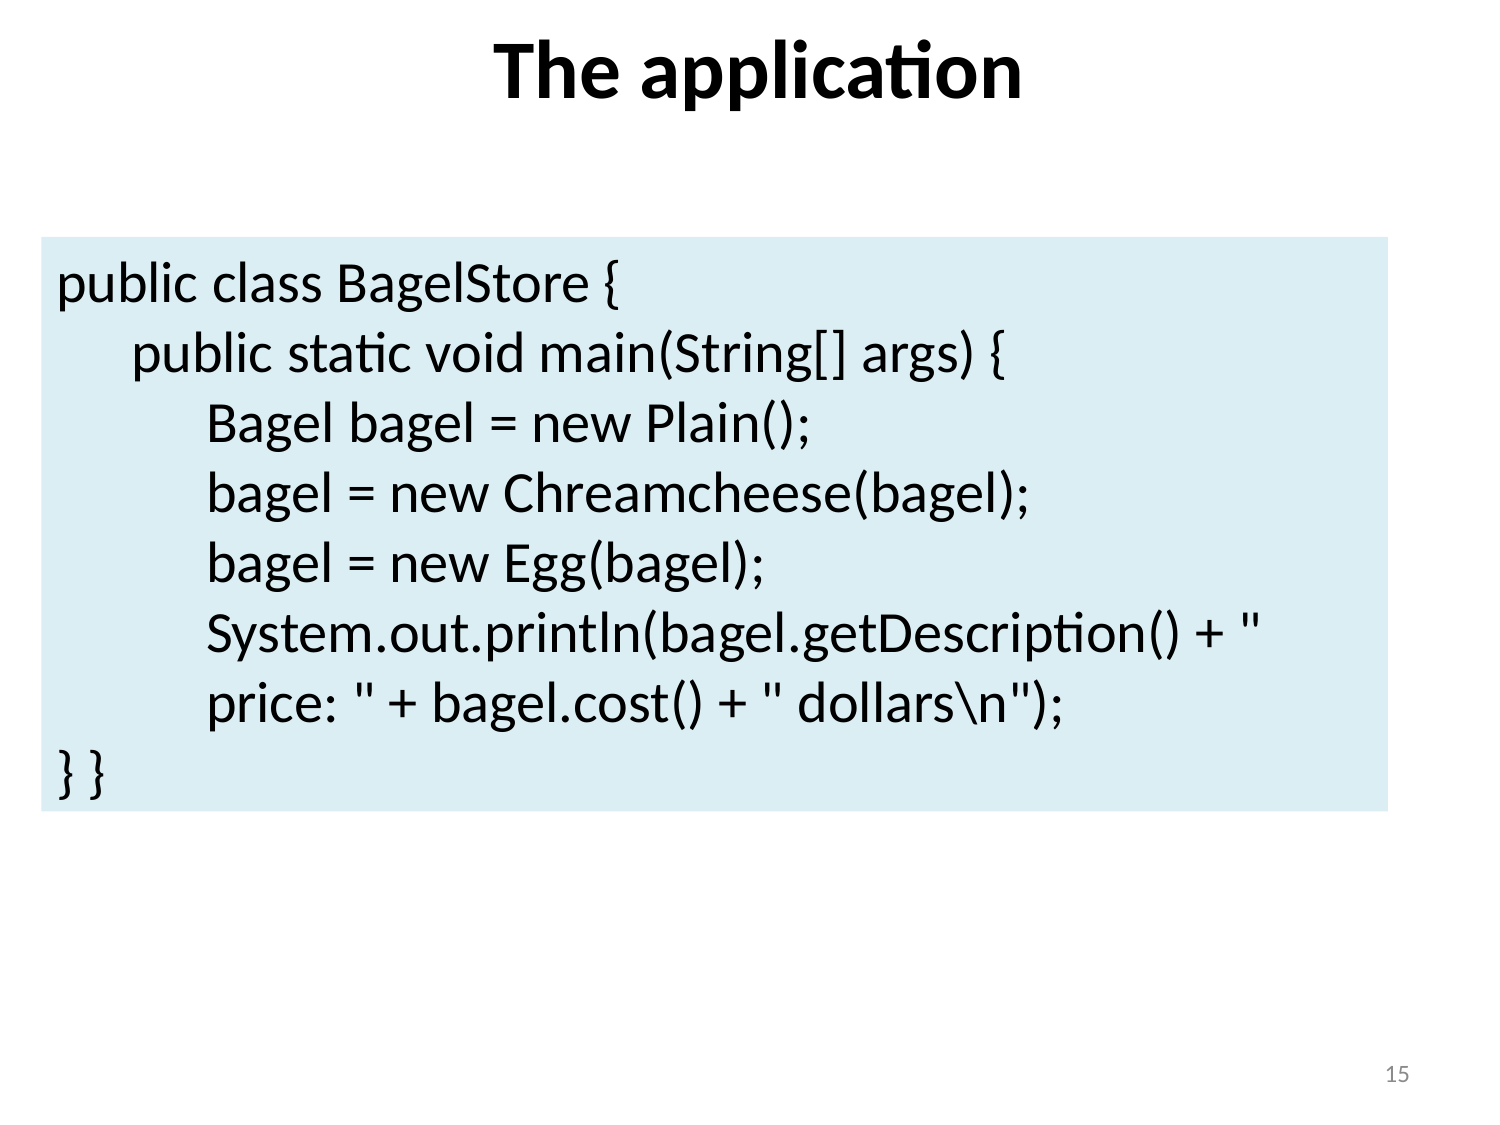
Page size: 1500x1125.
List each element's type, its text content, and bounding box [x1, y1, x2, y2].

text_box The application [17, 8, 1500, 123]
text_box public class BagelStore { public static void main(String[] args) { Bagel bagel = new Plain(); bagel = new Chreamcheese(bagel); bagel = new Egg(bagel); System.out.println(bagel.getDescription() + " price: " + bagel.cost() + " dollars\n"); } } [41, 236, 1388, 812]
slide_number 15 [1074, 1042, 1425, 1103]
